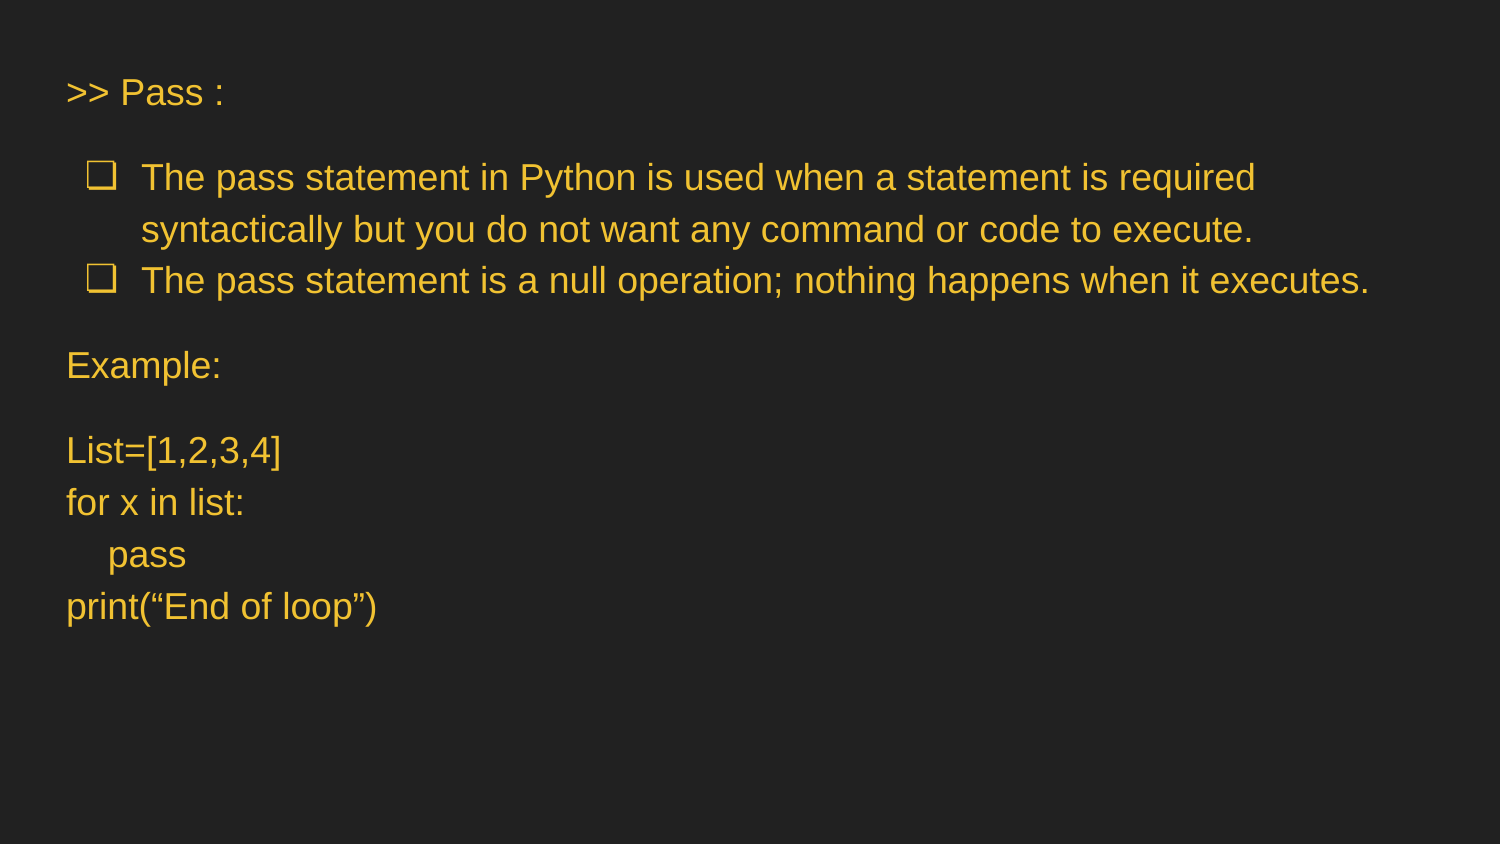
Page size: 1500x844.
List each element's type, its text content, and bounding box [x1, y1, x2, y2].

list >> Pass : The pass statement in Python is used when a statement is required syntactically but you do not want any command or code to execute. The pass statement is a null operation; nothing happens when it executes. Example: List=[1,2,3,4] for x in list: pass print(“End of loop”) [51, 46, 1449, 750]
